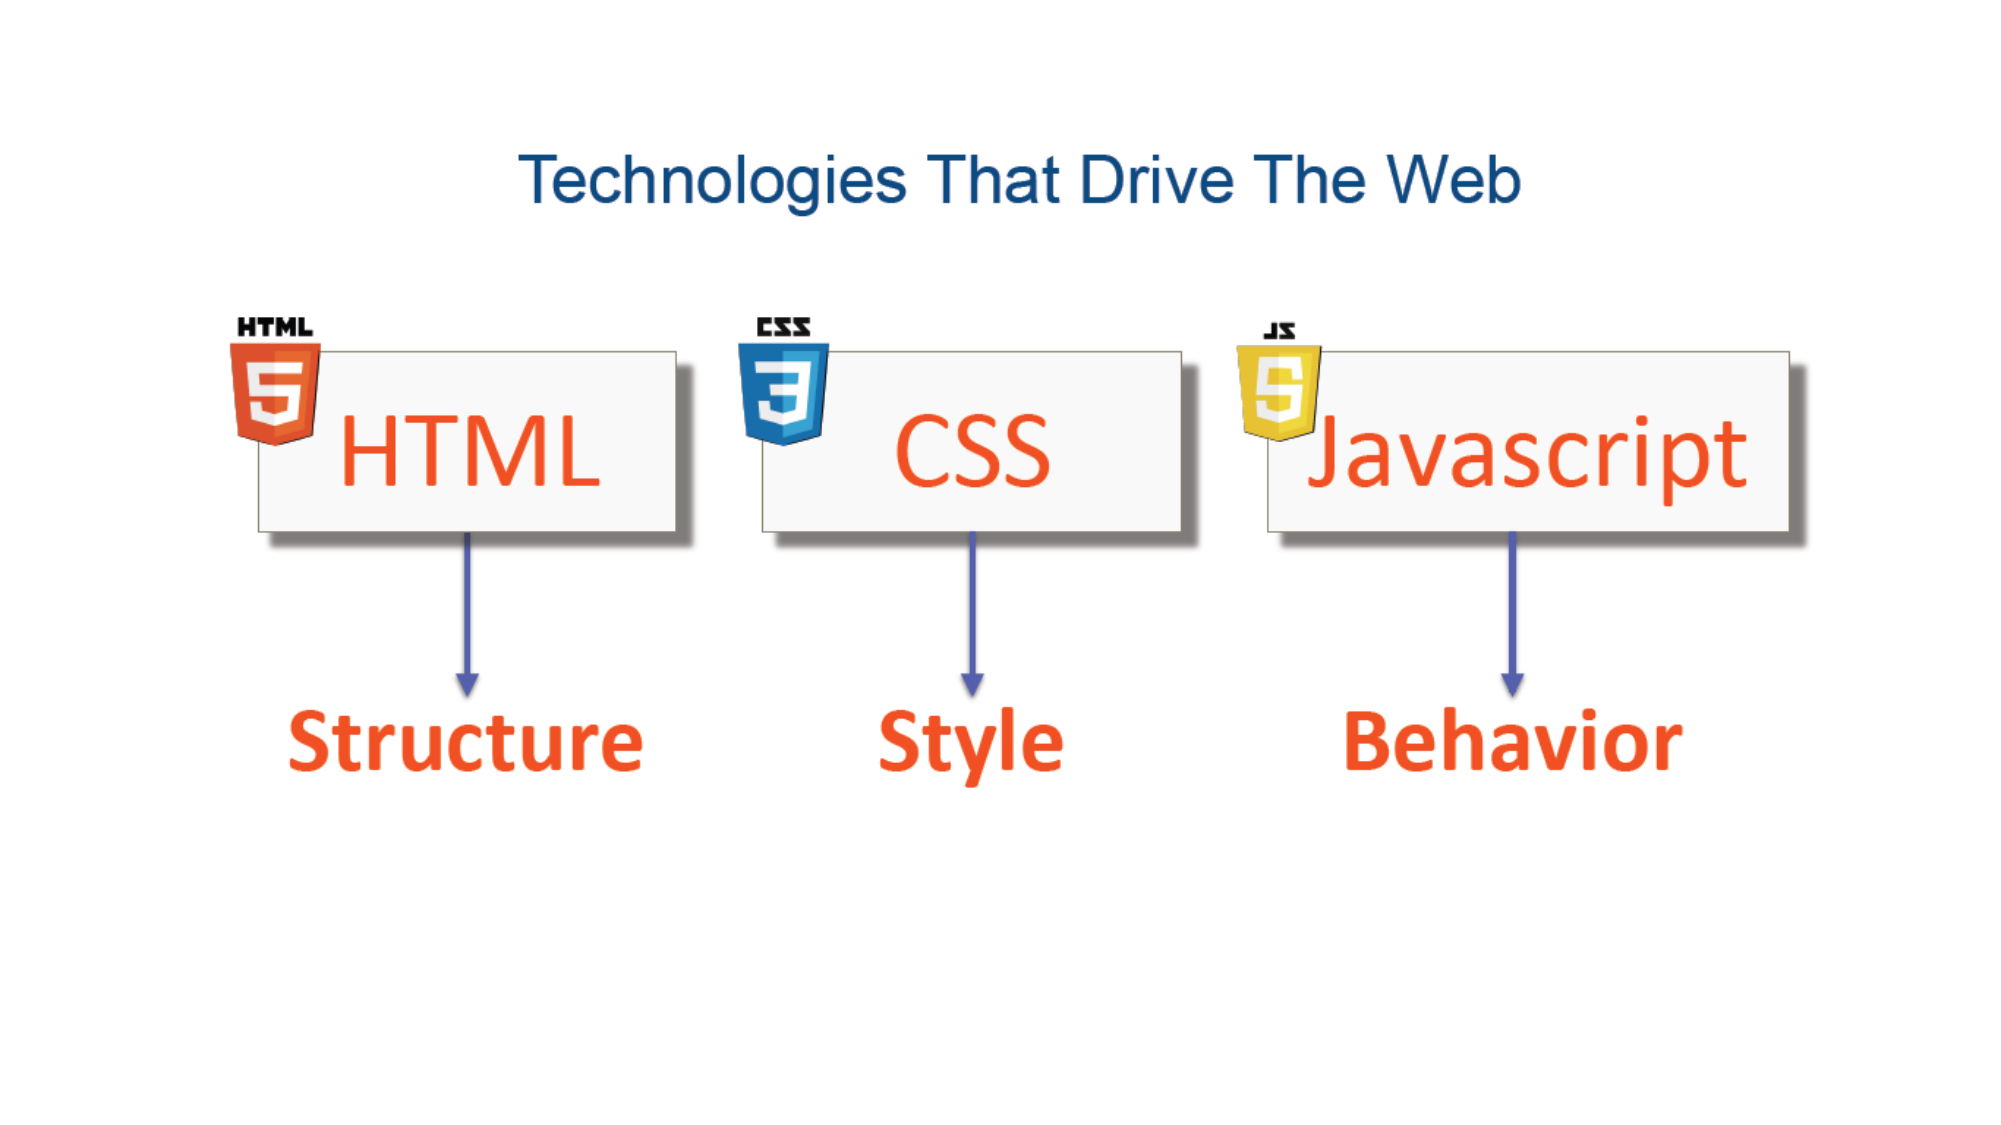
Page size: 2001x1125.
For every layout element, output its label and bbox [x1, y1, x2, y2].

picture [198, 130, 1846, 990]
